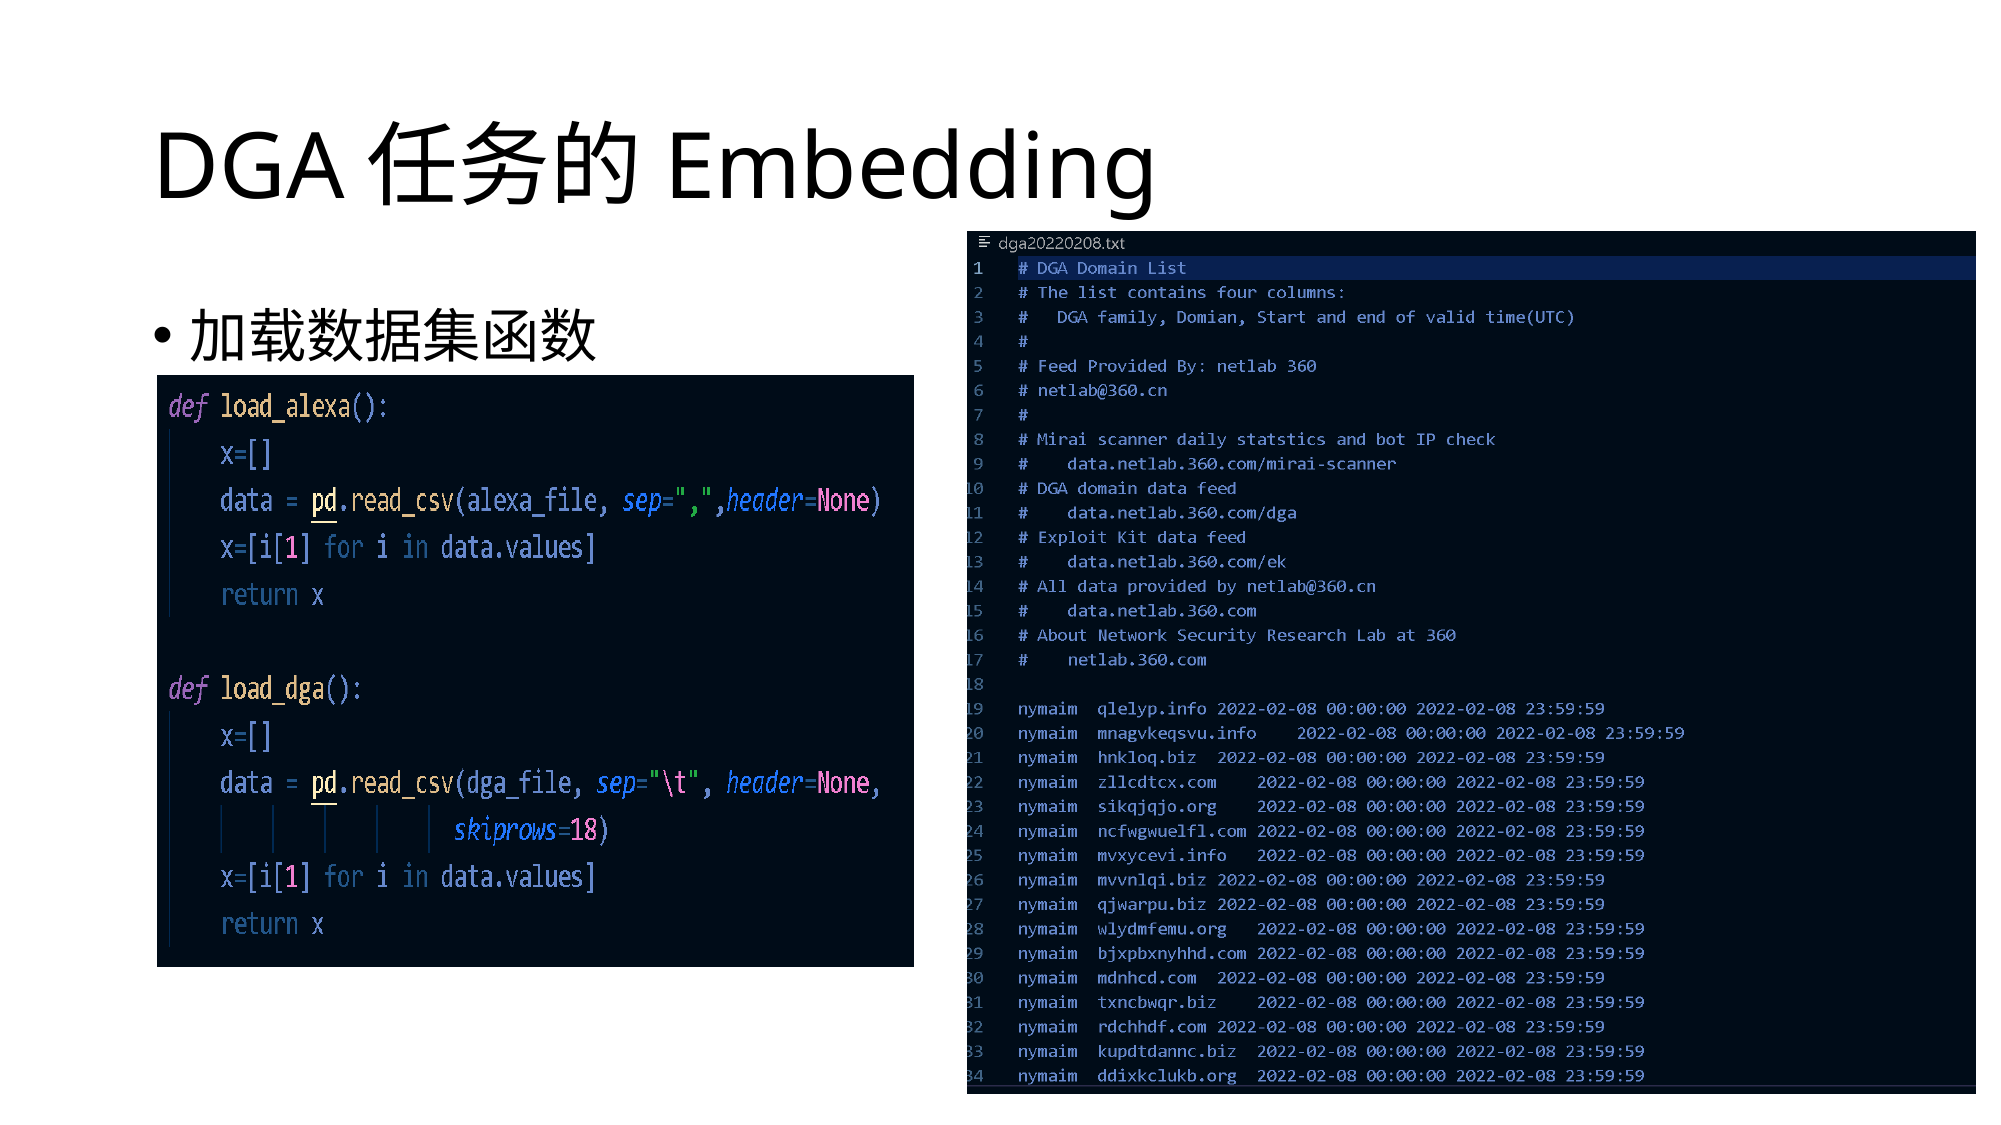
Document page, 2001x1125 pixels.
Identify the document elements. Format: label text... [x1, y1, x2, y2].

picture [967, 231, 1976, 1094]
picture [157, 375, 914, 967]
title DGA任务的Embedding [137, 59, 1863, 278]
list 加载数据集函数 [137, 299, 967, 1014]
